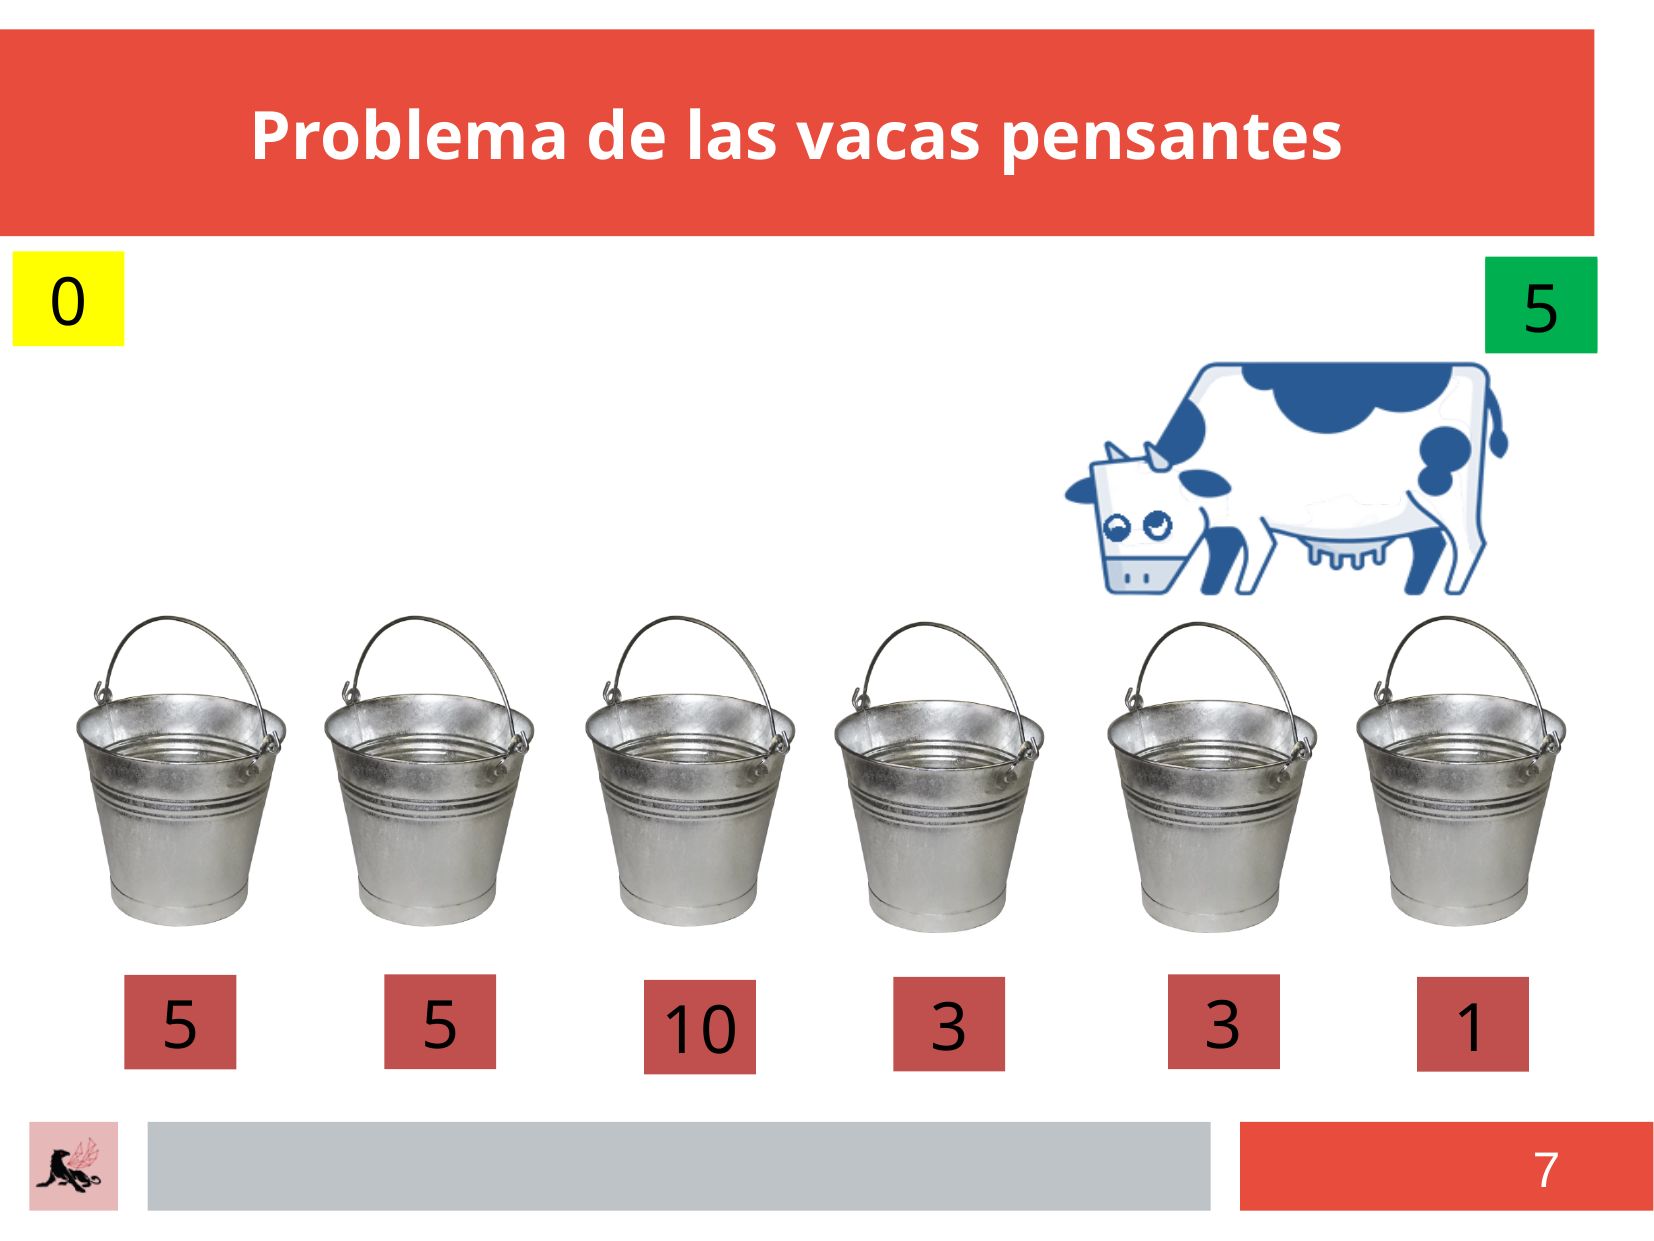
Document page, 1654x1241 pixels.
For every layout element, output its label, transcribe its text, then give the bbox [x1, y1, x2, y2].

text_box 5 [122, 983, 238, 1072]
text_box 0 [11, 249, 127, 348]
picture [43, 264, 1598, 982]
title Problema de las vacas pensantes [29, 25, 1565, 174]
text_box 3 [891, 990, 1007, 1074]
text_box 1 [1415, 983, 1531, 1074]
text_box 10 [642, 983, 758, 1077]
text_box 5 [382, 983, 498, 1071]
text_box 3 [1166, 990, 1282, 1071]
picture [5, 1103, 143, 1240]
text_box 5 [1483, 257, 1599, 355]
slide_number 7 [1460, 1119, 1633, 1215]
